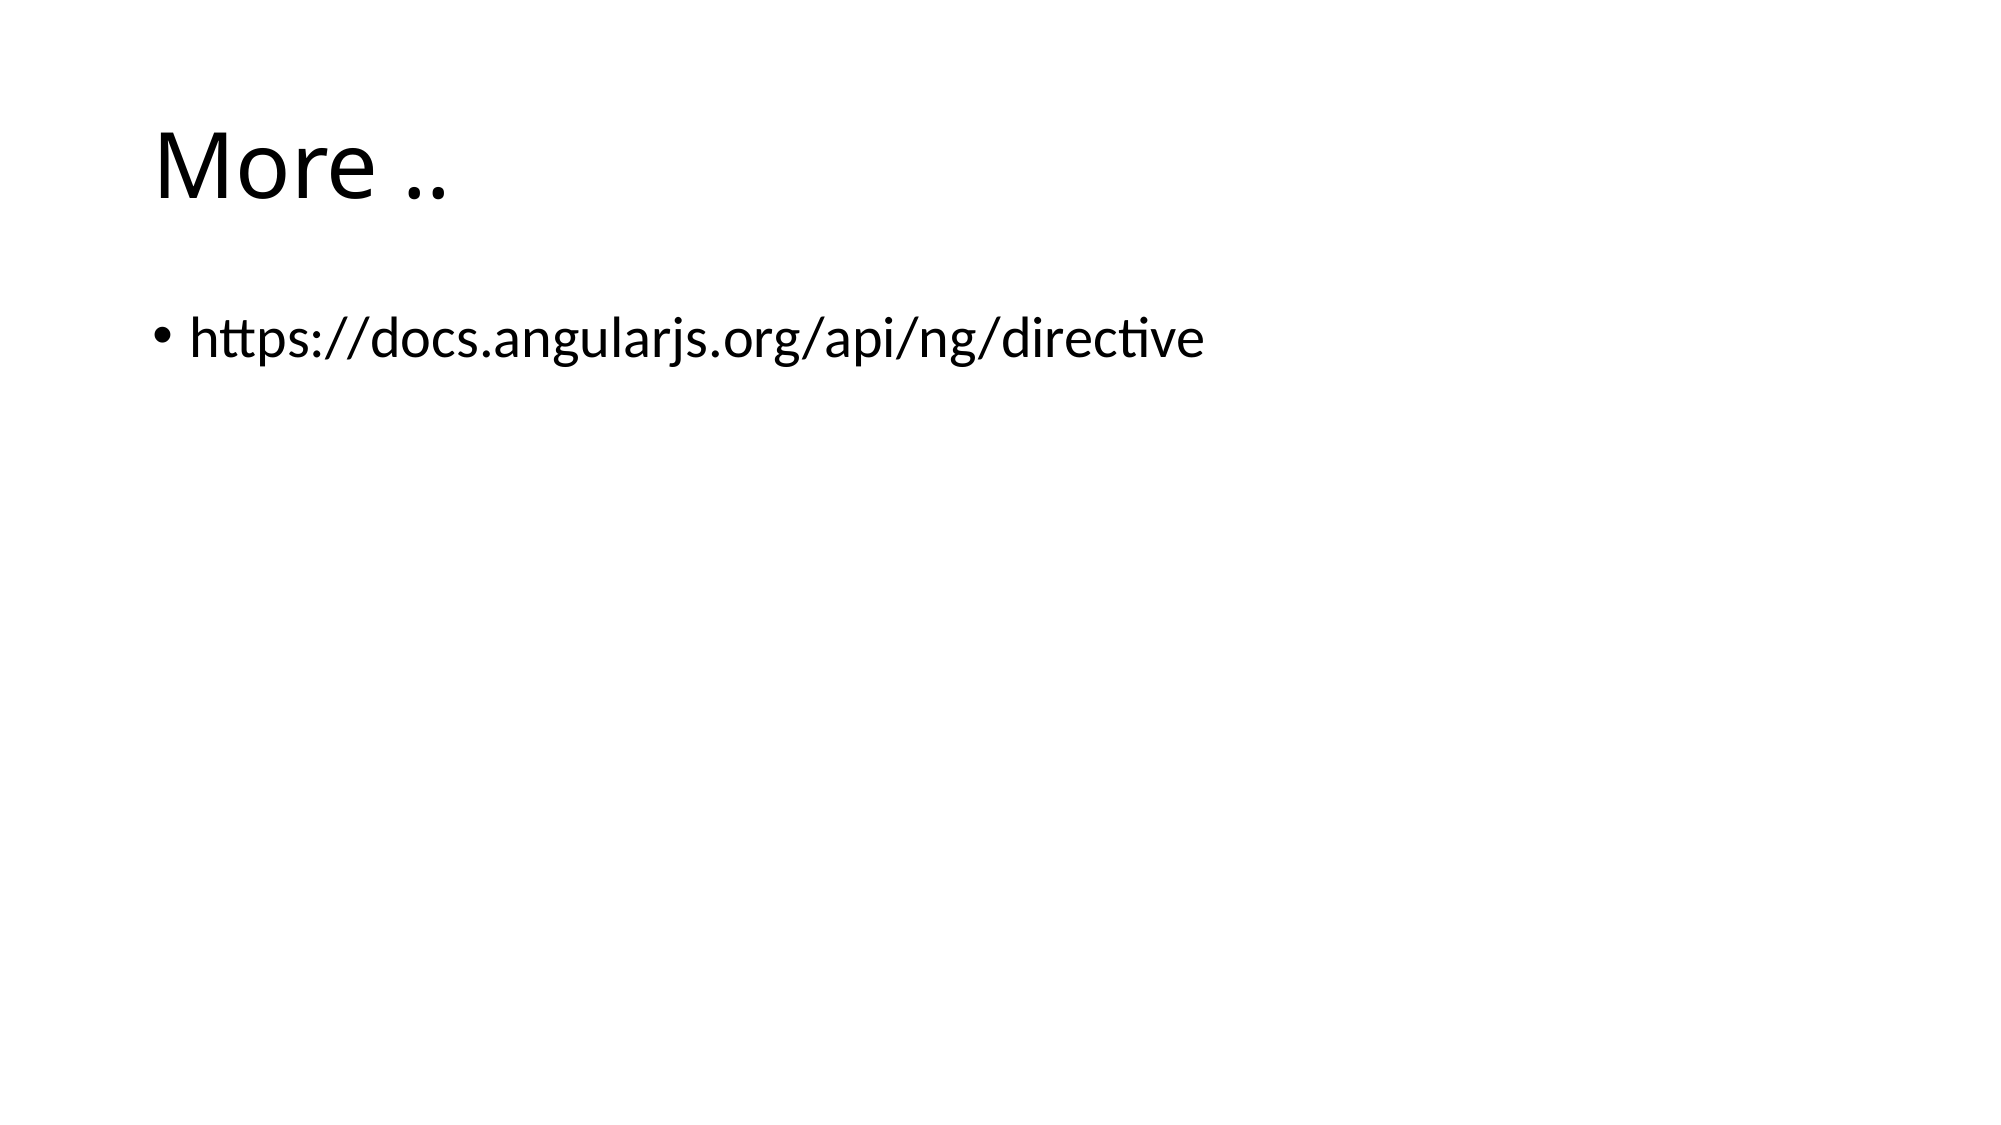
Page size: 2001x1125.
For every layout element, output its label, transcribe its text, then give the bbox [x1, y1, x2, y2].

list https://docs.angularjs.org/api/ng/directive [137, 299, 1863, 1014]
title More .. [137, 59, 1863, 278]
